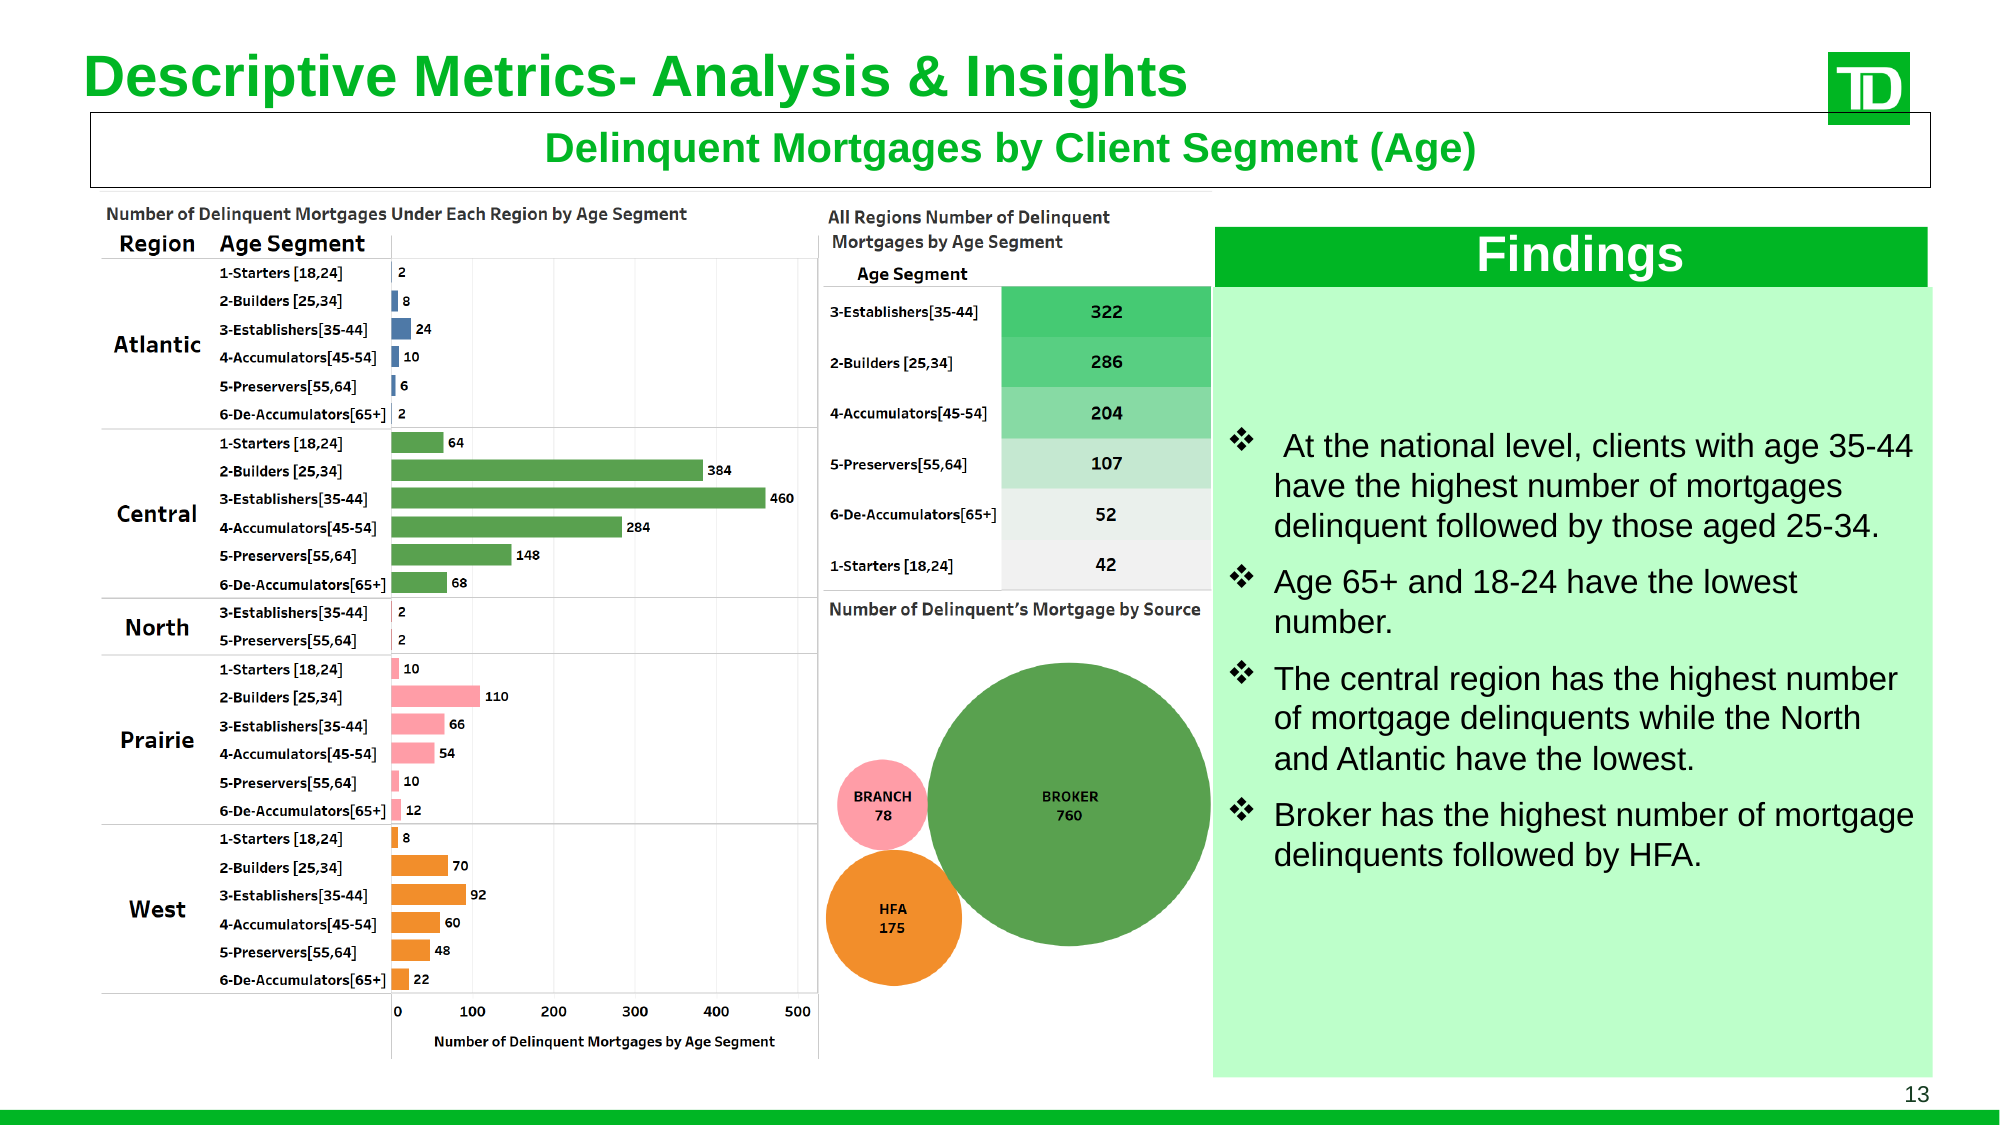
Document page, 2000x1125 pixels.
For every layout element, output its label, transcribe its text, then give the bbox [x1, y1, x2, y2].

text_box Delinquent Mortgages by Client Segment (Age) [90, 112, 1931, 188]
text_box At the national level, clients with age 35-44 have the highest number of mortgages delinquent followed by those aged 25-34. Age 65+ and 18-24 have the lowest number. The central region has the highest number of mortgage delinquents while the North and Atlantic have the lowest. Broker has the highest number of mortgage delinquents followed by HFA. [1213, 286, 1934, 1078]
title Descriptive Metrics- Analysis & Insights [68, 12, 1719, 145]
picture [1828, 52, 1910, 112]
picture [99, 192, 1213, 1084]
text_box Findings [1214, 226, 1929, 286]
slide_number 13 [1793, 1078, 1945, 1109]
